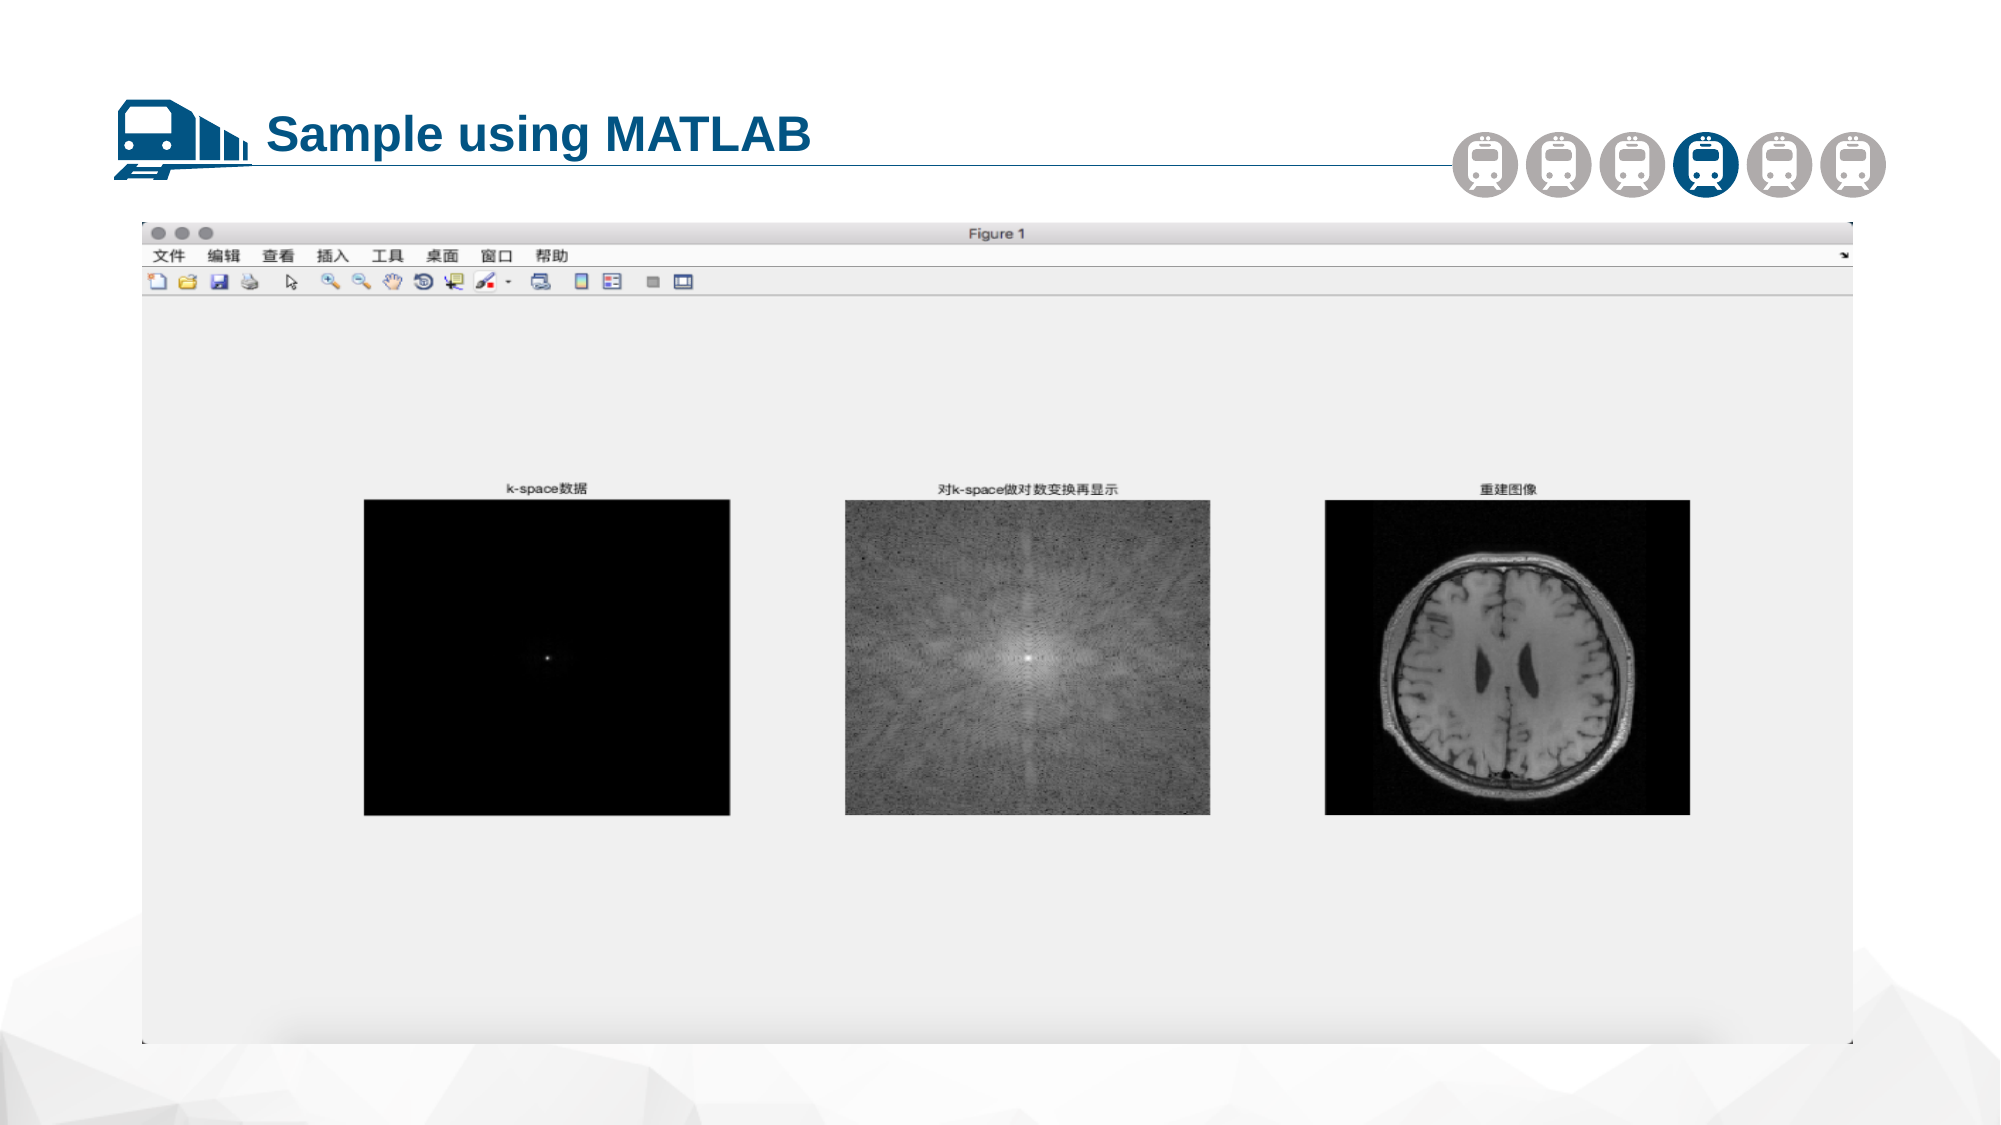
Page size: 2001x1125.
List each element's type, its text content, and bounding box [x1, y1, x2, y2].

list Sample using MATLAB [266, 53, 1035, 163]
picture [142, 222, 1853, 1044]
